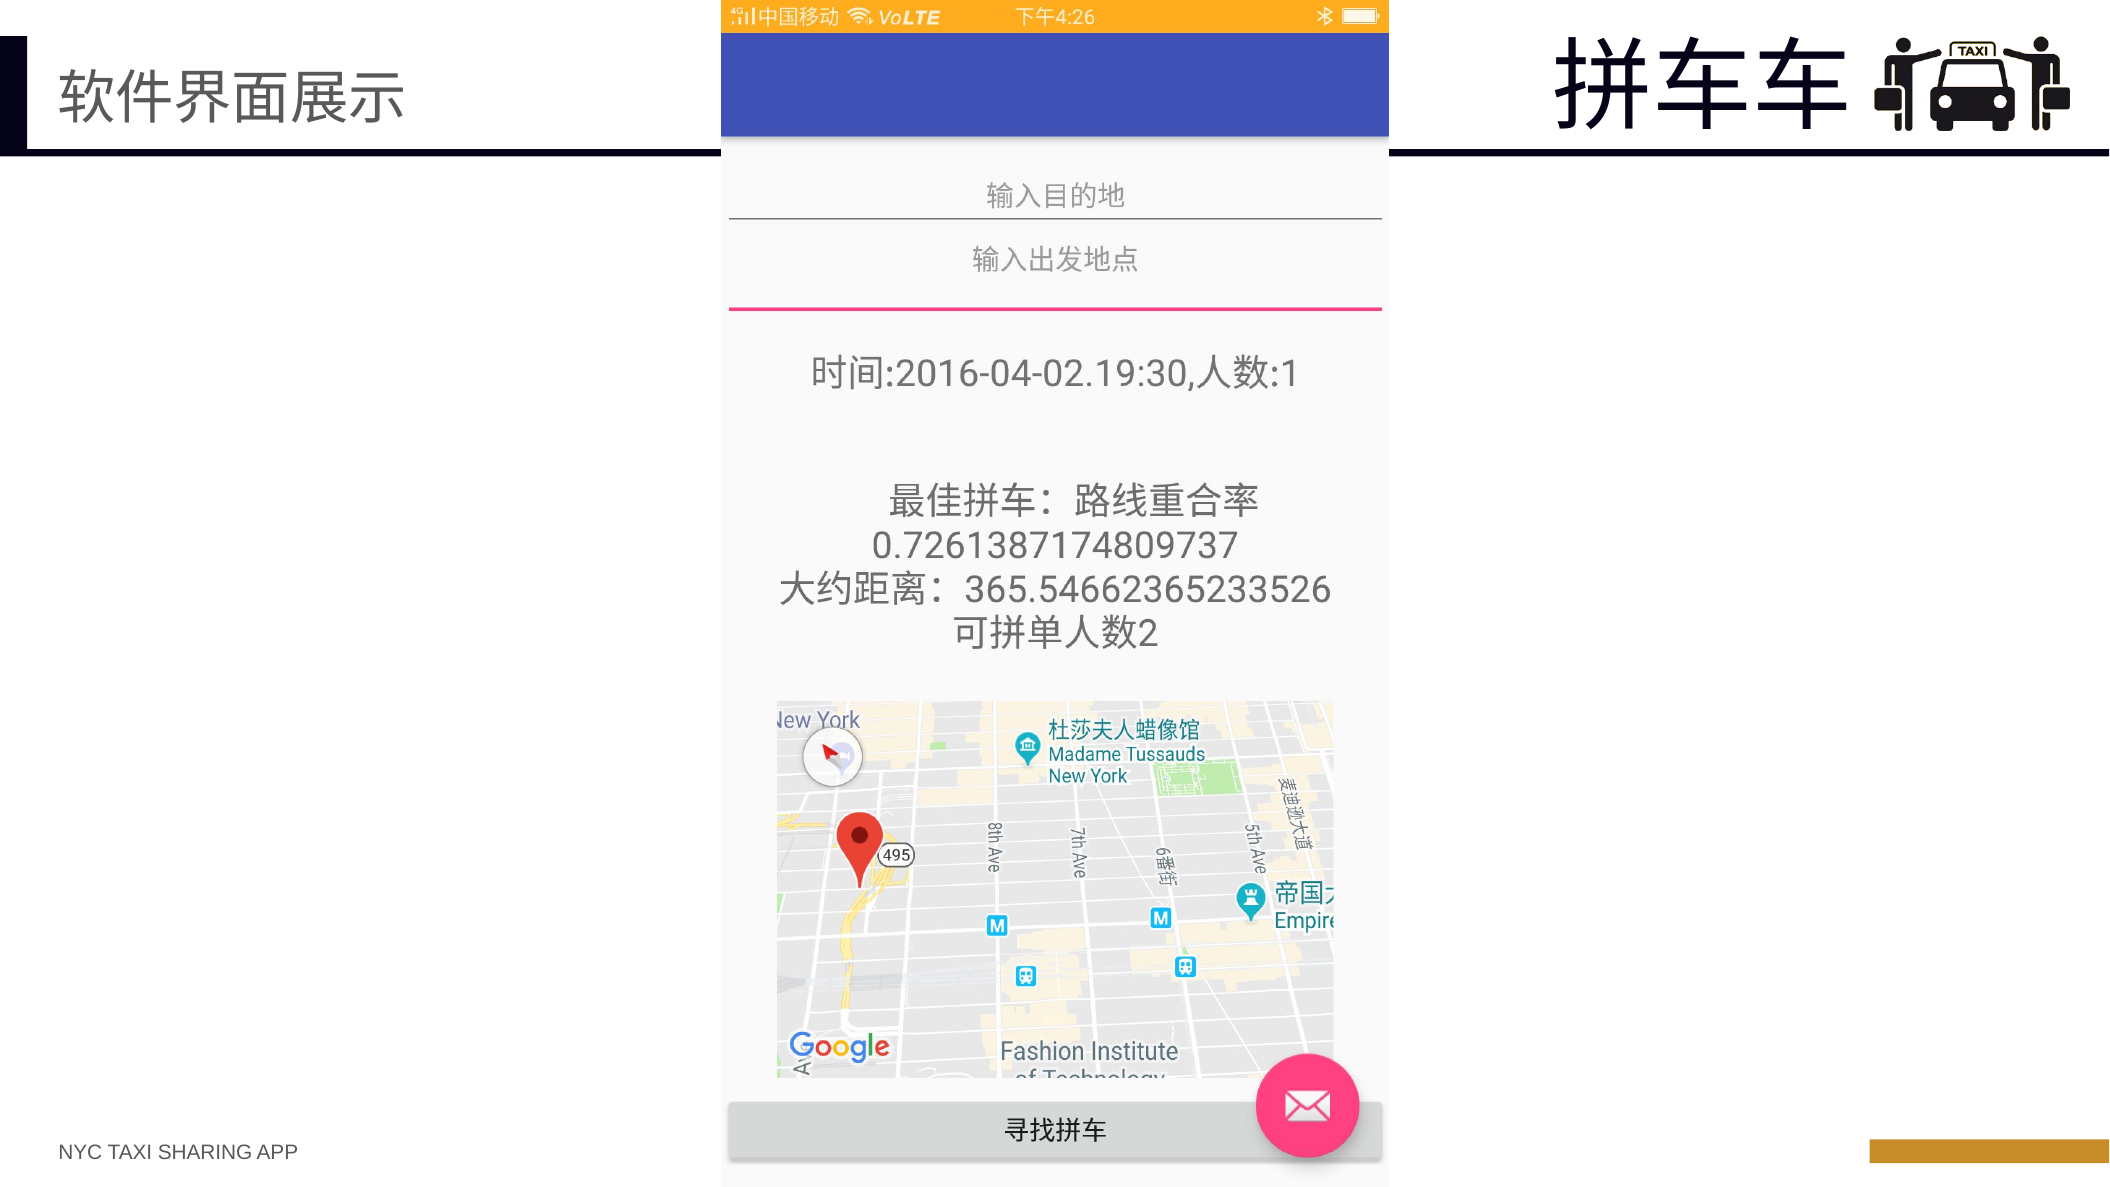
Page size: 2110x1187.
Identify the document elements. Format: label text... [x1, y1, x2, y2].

text_box [0, 148, 720, 158]
text_box 软件界面展示 [41, 52, 423, 138]
text_box [1389, 148, 2110, 158]
text_box NYC TAXI SHARING APP [42, 1130, 315, 1172]
text_box [1869, 1138, 2110, 1164]
picture [1874, 35, 2070, 131]
text_box 拼车车 [1538, 13, 1868, 149]
text_box [0, 35, 28, 148]
picture [720, 0, 1389, 1187]
